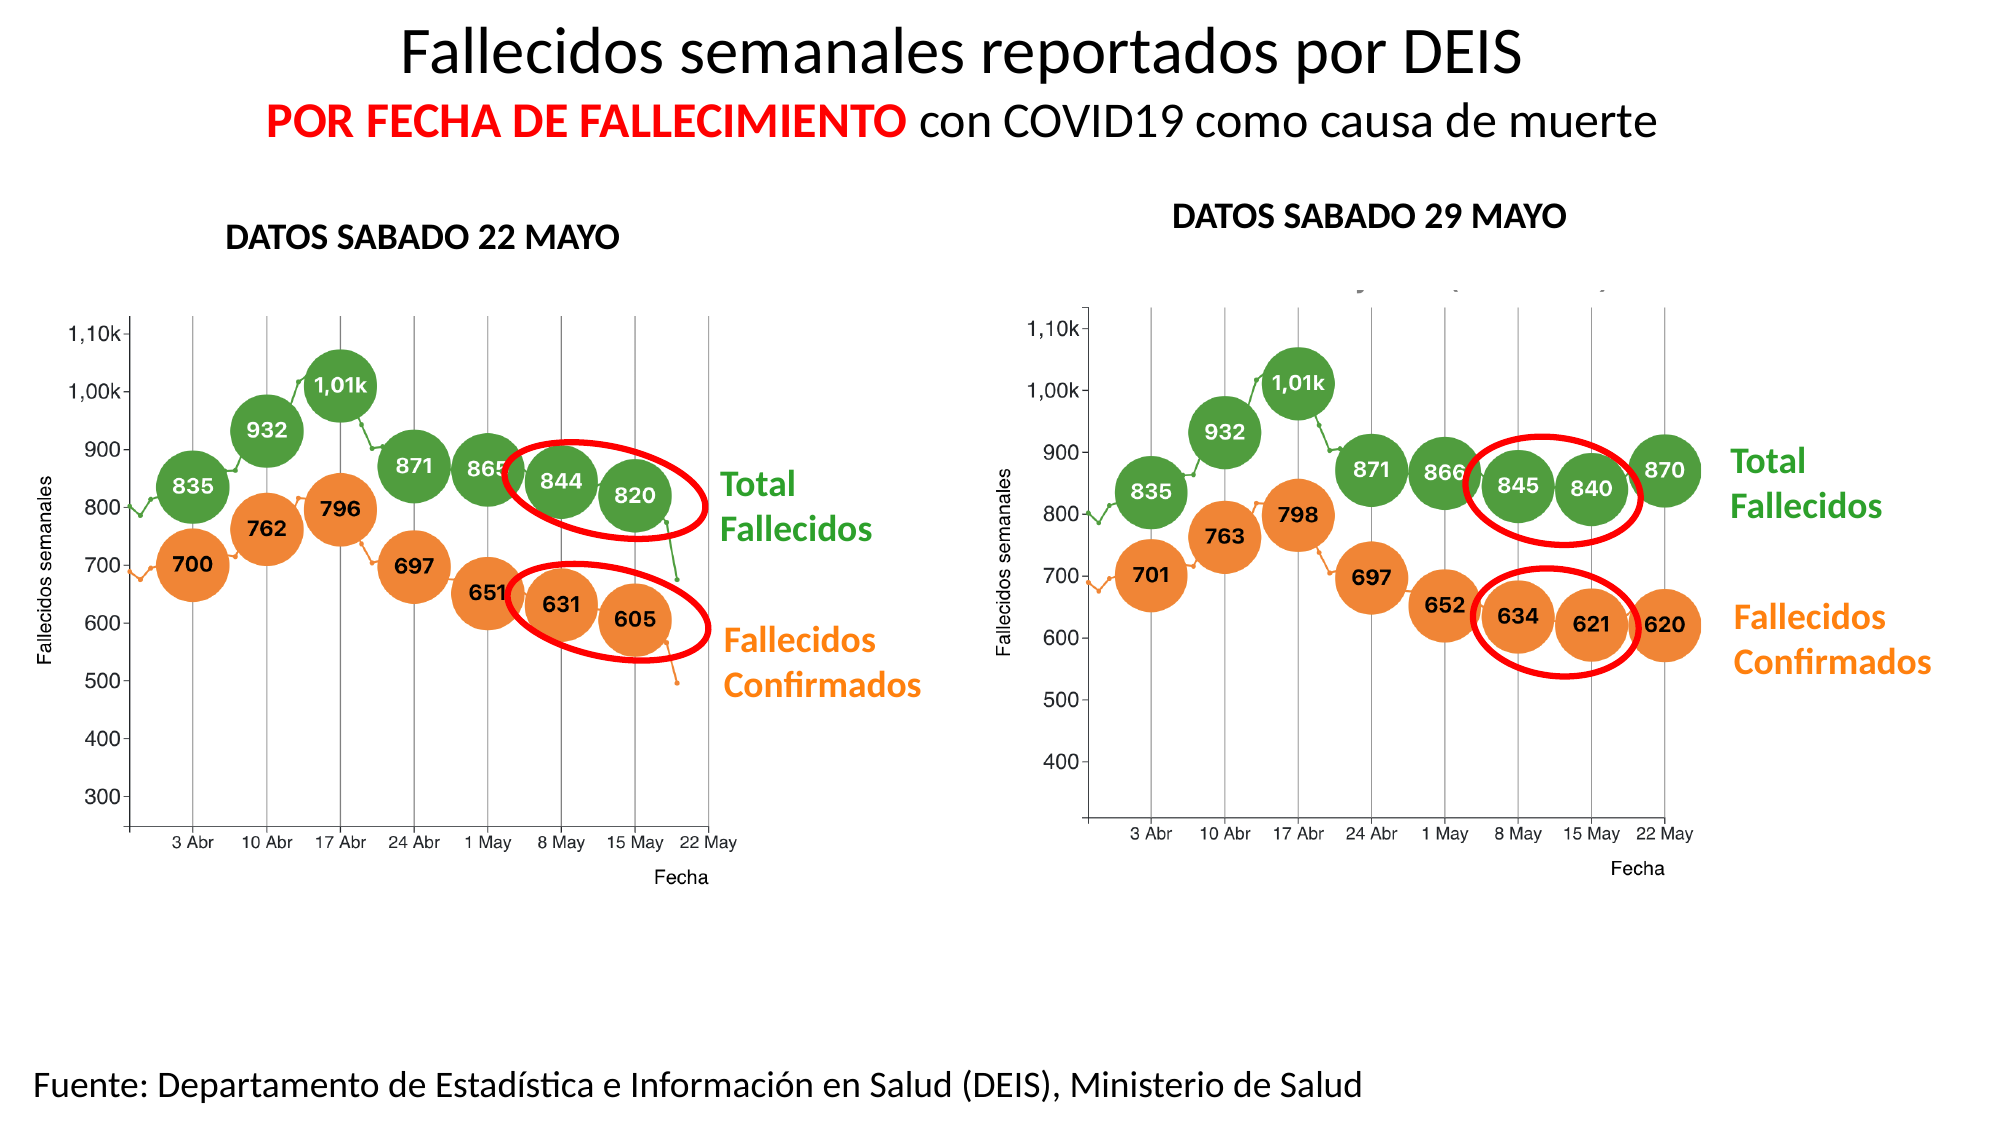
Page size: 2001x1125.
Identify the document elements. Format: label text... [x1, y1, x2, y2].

picture [962, 290, 1702, 884]
text_box Fallecidos semanales reportados por DEIS POR FECHA DE FALLECIMIENTO con COVID19 como causa de muerte [251, 0, 1674, 155]
text_box Total Fallecidos [1715, 428, 1898, 534]
text_box Total Fallecidos [745, 452, 888, 557]
text_box Fallecidos Confirmados [1719, 584, 1948, 690]
picture [0, 315, 745, 894]
text_box Fuente: Departamento de Estadística e Información en Salud (DEIS), Ministerio de Salud [18, 1052, 1380, 1113]
text_box DATOS SABADO 22 MAYO [210, 204, 636, 265]
text_box Fallecidos Confirmados [745, 607, 937, 713]
text_box [1751, 563, 2000, 780]
text_box DATOS SABADO 29 MAYO [1157, 183, 1582, 244]
text_box [750, 566, 962, 783]
